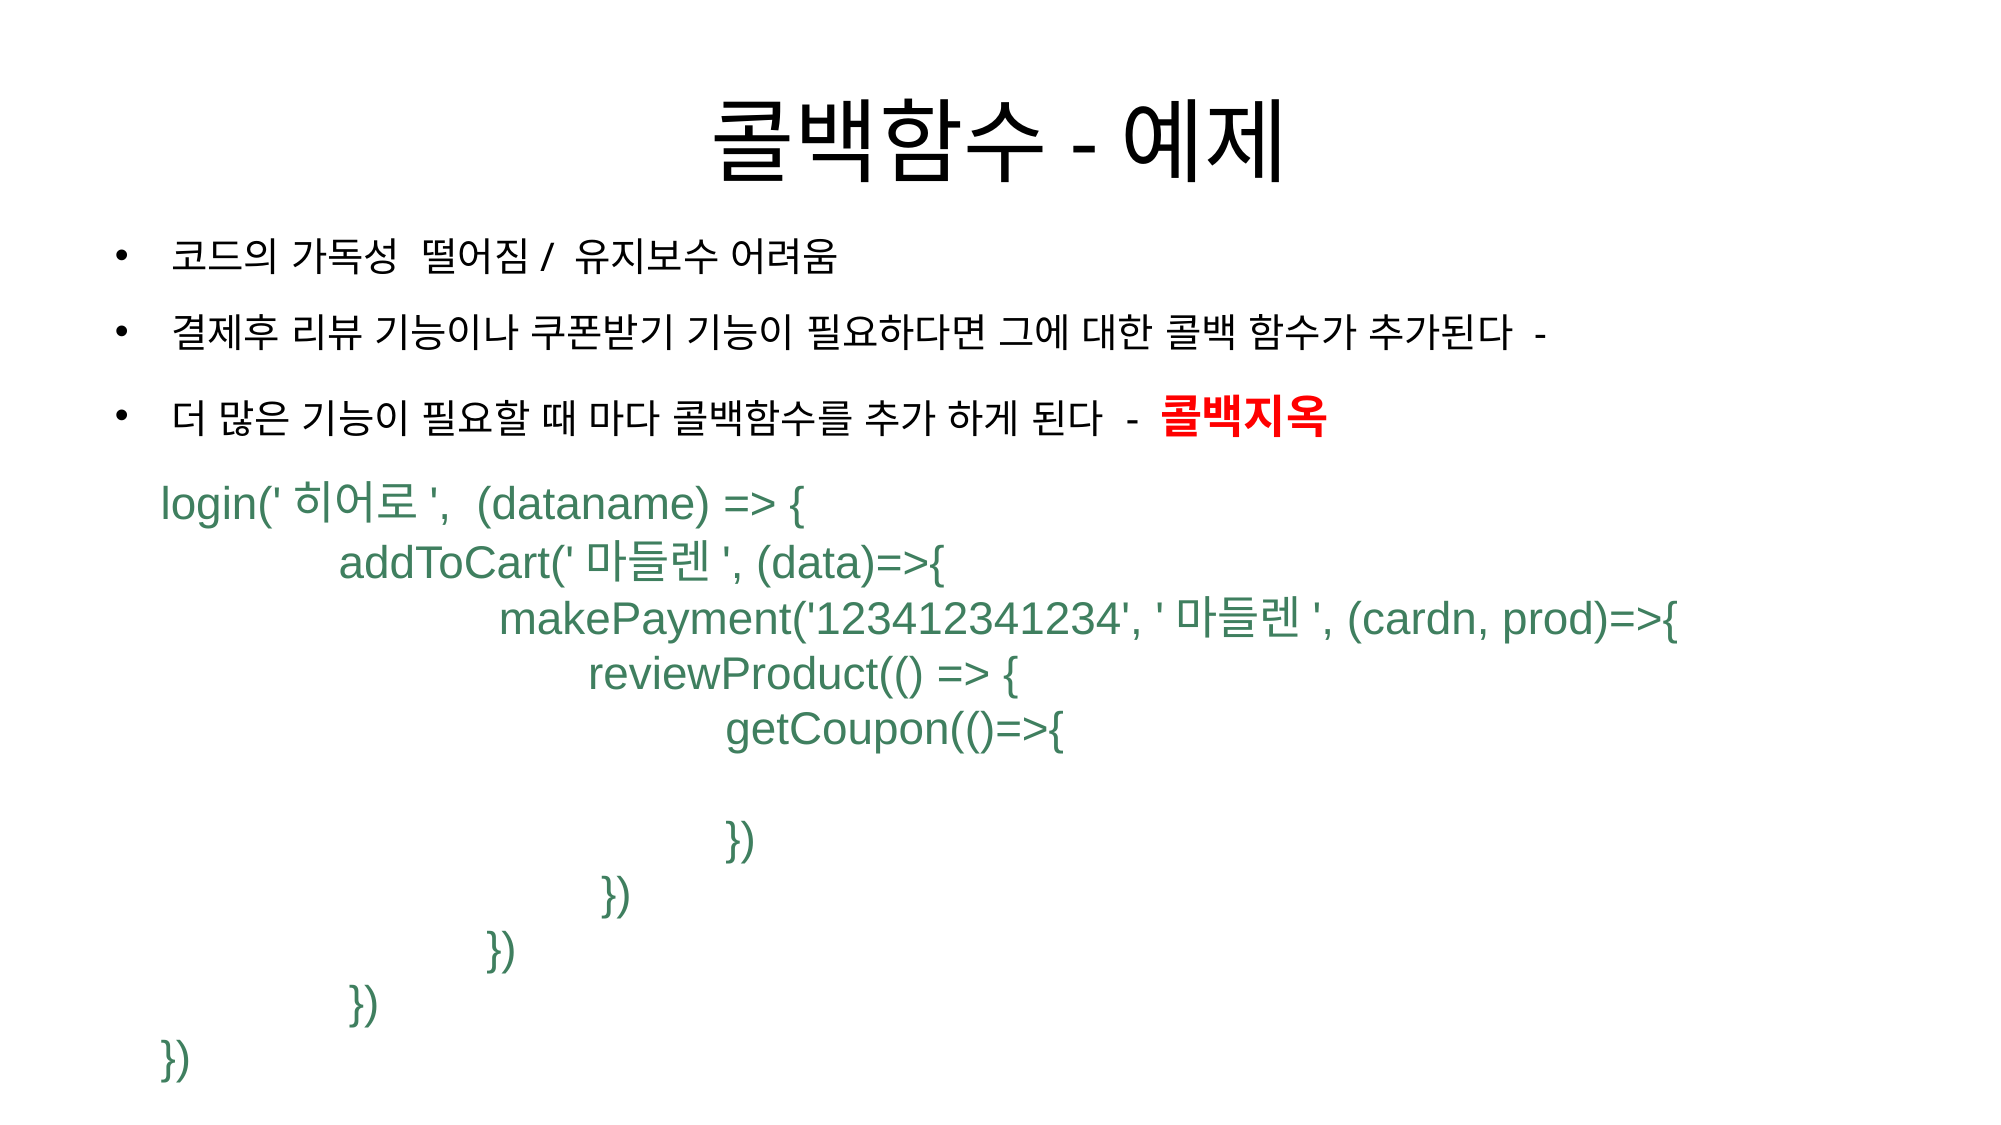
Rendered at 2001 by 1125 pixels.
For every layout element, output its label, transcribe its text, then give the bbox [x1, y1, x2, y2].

list 코드의 가독성 떨어짐/ 유지보수 어려움 결제후 리뷰 기능이나 쿠폰받기 기능이 필요하다면 그에 대한 콜백 함수가 추가된다 - 더 많은 기능이 필요할 때 마다 콜백함수를 추가 하게 된다 - 콜백지옥 [99, 195, 1900, 1091]
text_box login('히어로', (dataname) => { addToCart('마들렌', (data)=>{ makePayment('123412341234', '마들렌', (cardn, prod)=>{ reviewProduct(() => { getCoupon(()=>{ }) }) }) }) }) [145, 466, 1712, 1091]
title 콜백함수-예제 [99, 45, 1900, 195]
